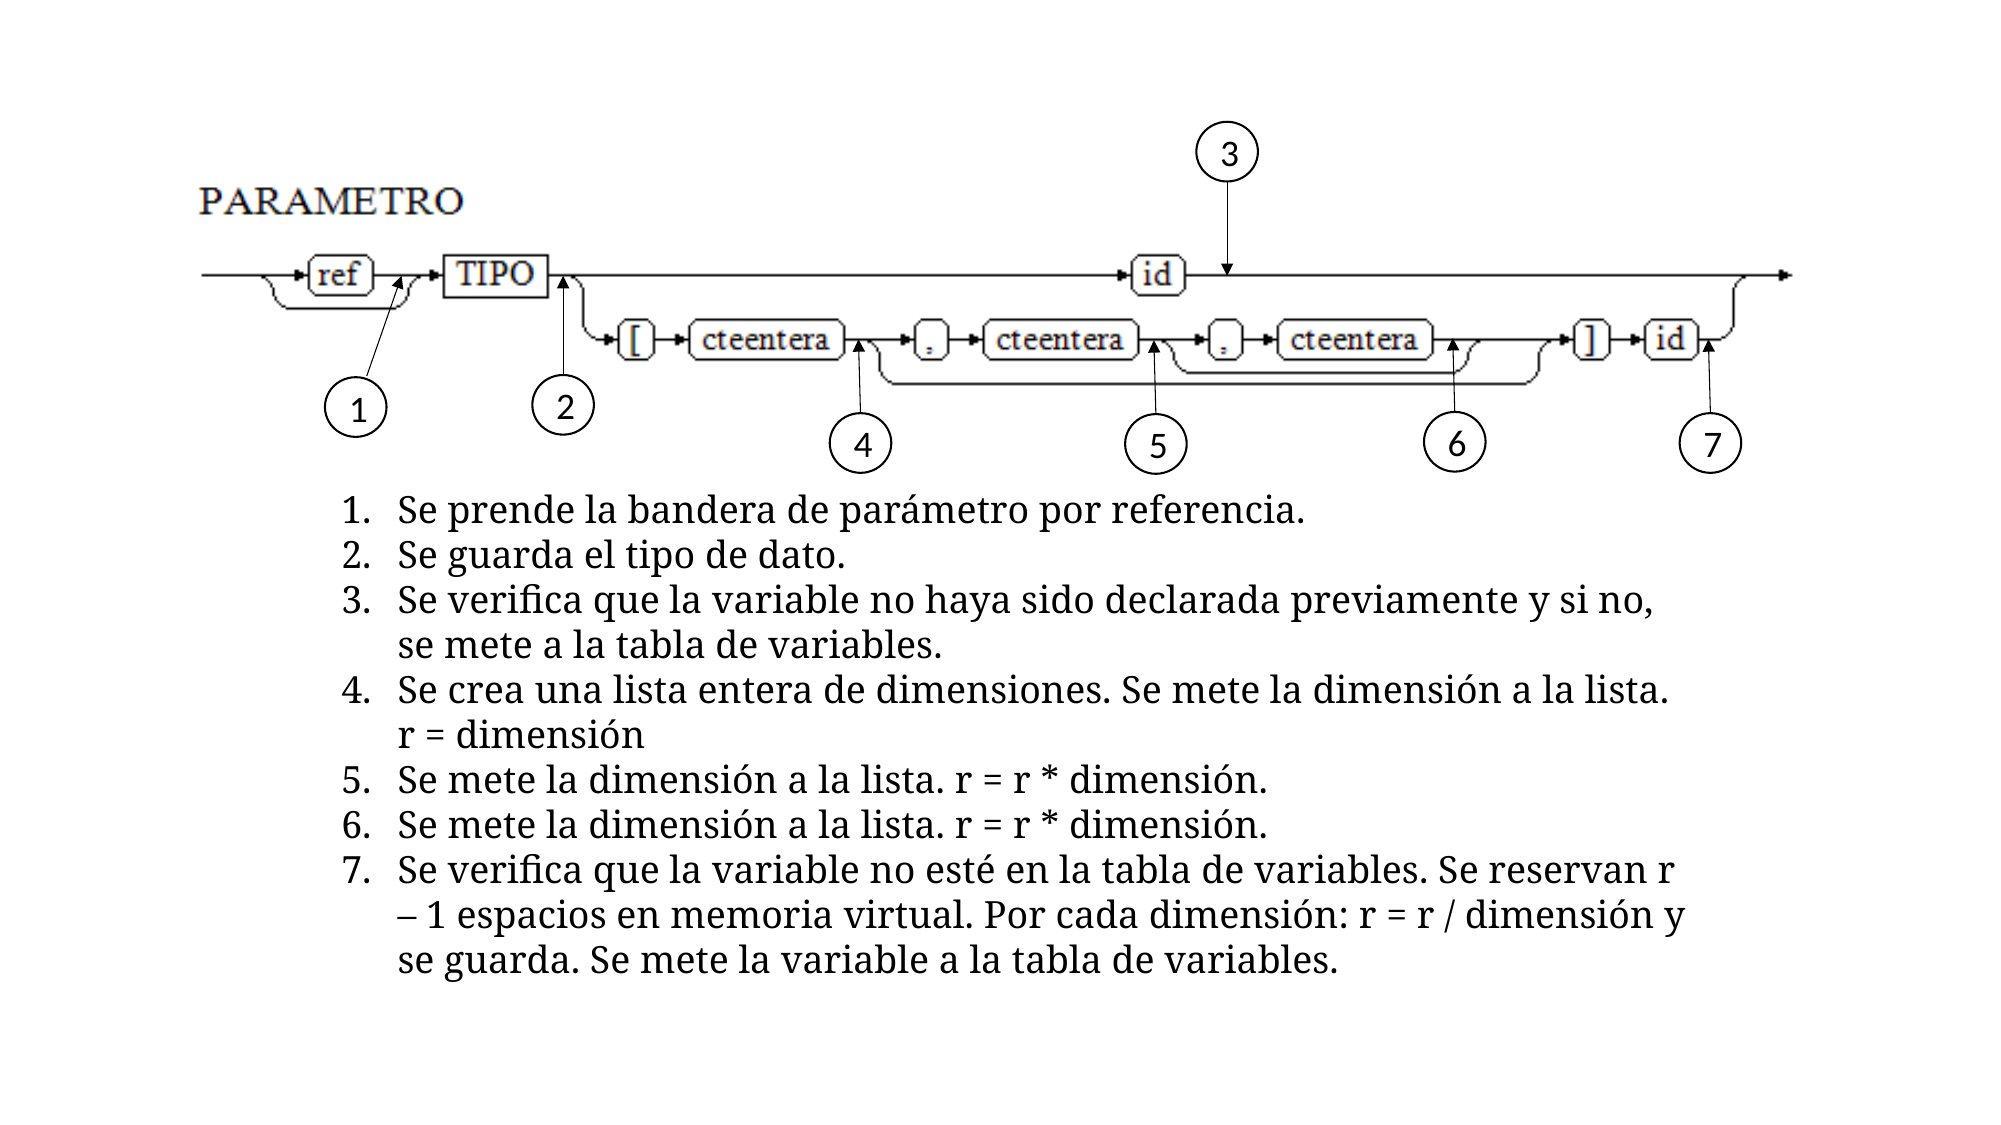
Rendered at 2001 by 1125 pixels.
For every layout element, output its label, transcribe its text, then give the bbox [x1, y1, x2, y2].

picture [127, 155, 1910, 450]
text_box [829, 339, 892, 473]
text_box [1125, 340, 1187, 474]
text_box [532, 275, 594, 435]
text_box Se prende la bandera de parámetro por referencia. Se guarda el tipo de dato. Se verifica que la variable no haya sido declarada previamente y si no, se mete a la tabla de variables. Se crea una lista entera de dimensiones. Se mete la dimensión a la lista. r = dimensión Se mete la dimensión a la lista. r = r * dimensión. Se mete la dimensión a la lista. r = r * dimensión. Se verifica que la variable no esté en la tabla de variables. Se reservan r – 1 espacios en memoria virtual. Por cada dimensión: r = r / dimensión y se guarda. Se mete la variable a la tabla de variables. [326, 478, 1711, 989]
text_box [1196, 121, 1258, 276]
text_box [1423, 337, 1486, 472]
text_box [324, 275, 402, 437]
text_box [1679, 339, 1742, 473]
